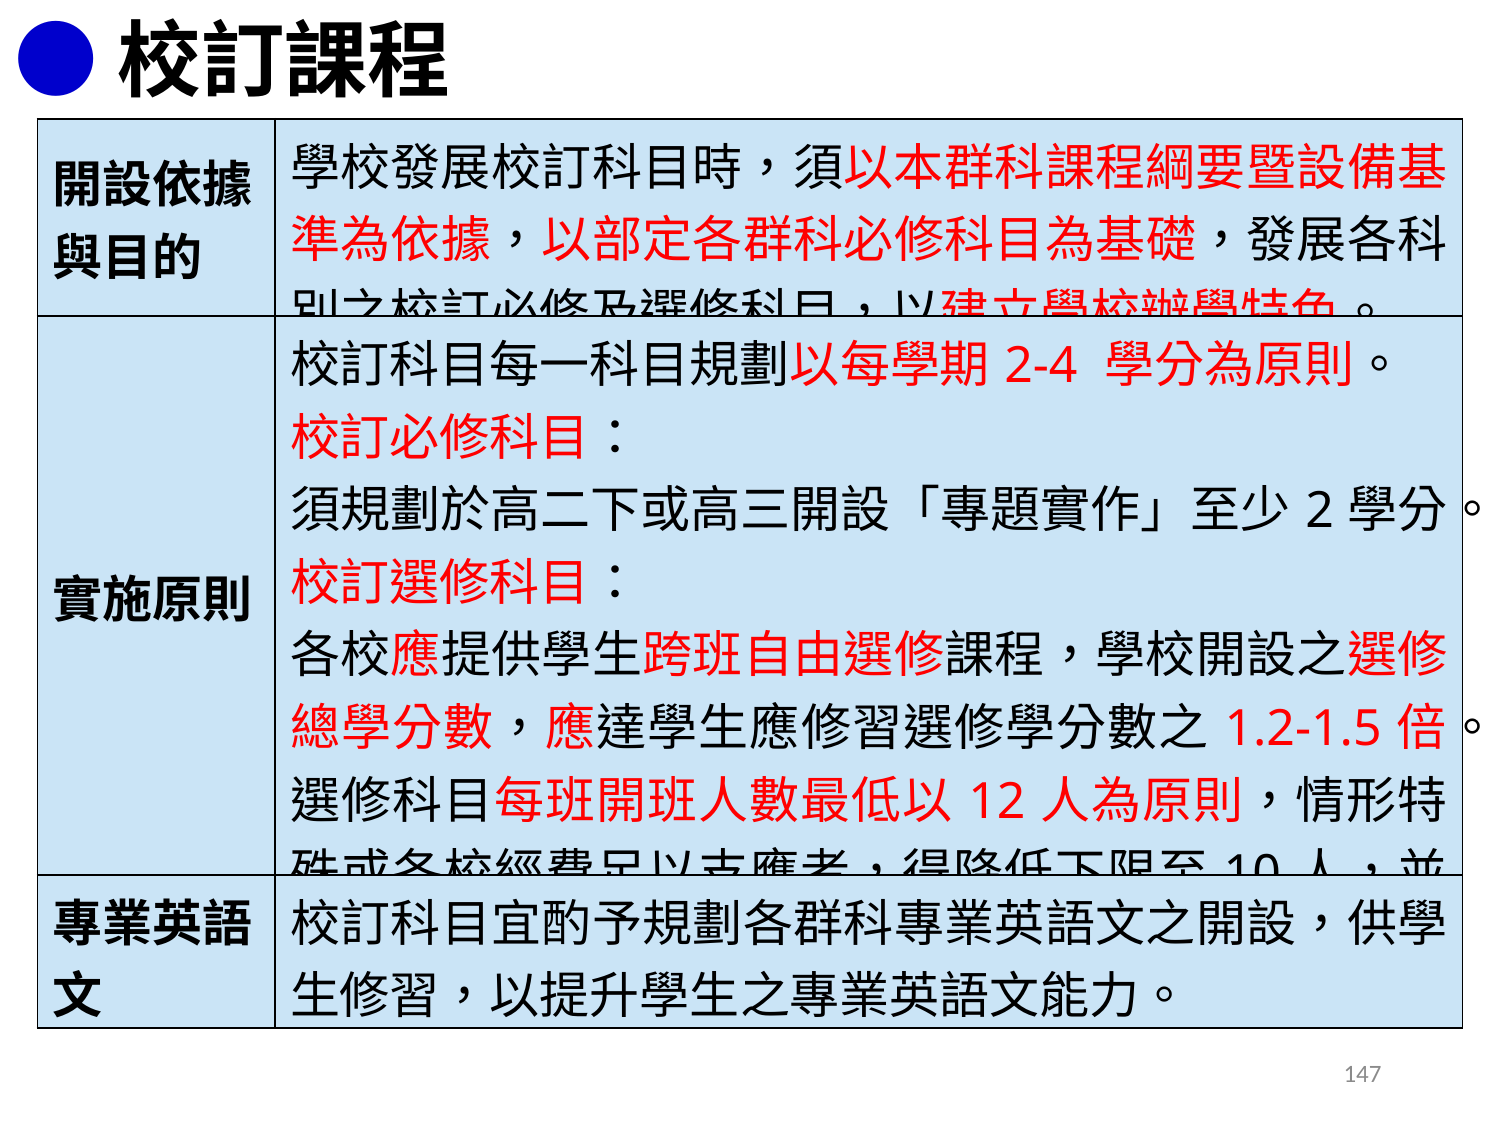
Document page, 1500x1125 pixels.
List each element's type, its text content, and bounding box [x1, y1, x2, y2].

table_cell 校訂科目宜酌予規劃各群科專業英語文之開設，供學生修習，以提升學生之專業英語文能力。 [276, 876, 1462, 1027]
table_cell 專業英語文 [38, 876, 274, 1027]
table_header 學校發展校訂科目時，須以本群科課程綱要暨設備基準為依據，以部定各群科必修科目為基礎，發展各科別之校訂必修及選修科目，以建立學校辦學特色。 [276, 120, 1462, 315]
table_header 開設依據與目的 [38, 120, 274, 315]
slide_number 147 [1059, 1042, 1397, 1103]
table_cell 實施原則 [38, 317, 274, 874]
text_box ●校訂課程 [0, 0, 1382, 115]
table_cell 校訂科目每一科目規劃以每學期2-4 學分為原則。 校訂必修科目： 須規劃於高二下或高三開設「專題實作」至少2學分。 校訂選修科目： 各校應提供學生跨班自由選修課程，學校開設之選修總學分數，應達學生應修習選修學分數之1.2-1.5倍。 選修科目每班開班人數最低以12人為原則，情形特殊或各校經費足以支應者，得降低下限至10人，並得辦理跨校選修。 [276, 317, 1462, 874]
